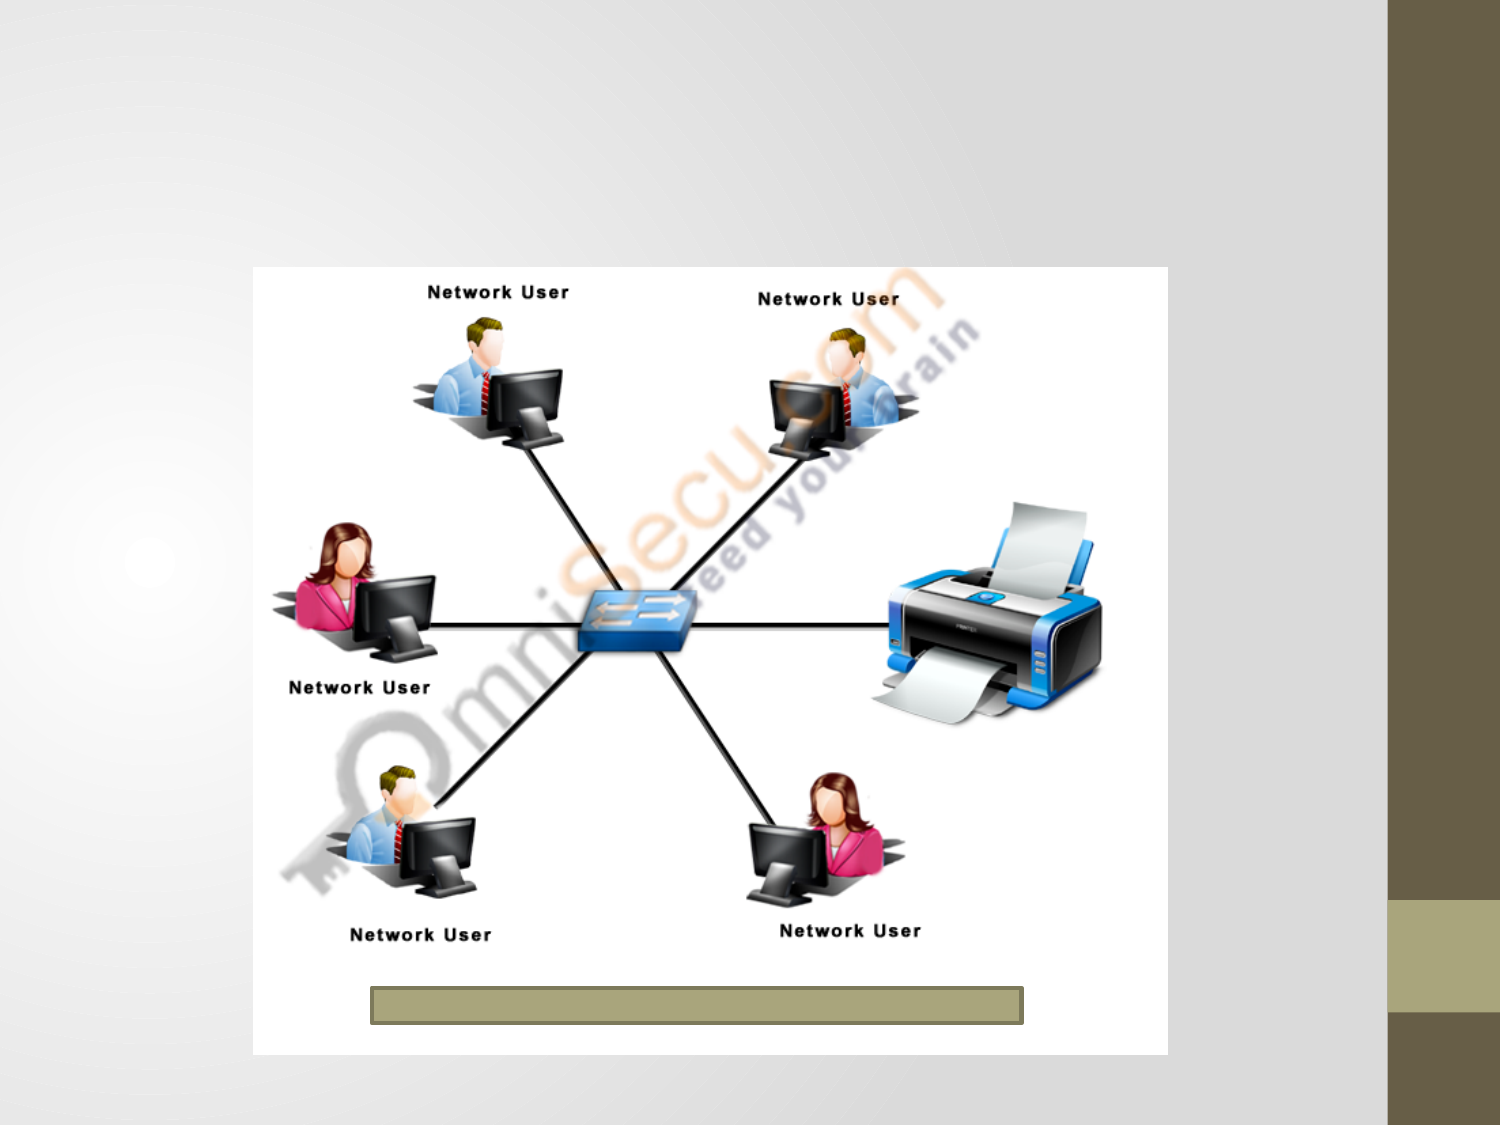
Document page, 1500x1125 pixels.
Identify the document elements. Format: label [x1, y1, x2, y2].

list [253, 266, 1169, 1056]
